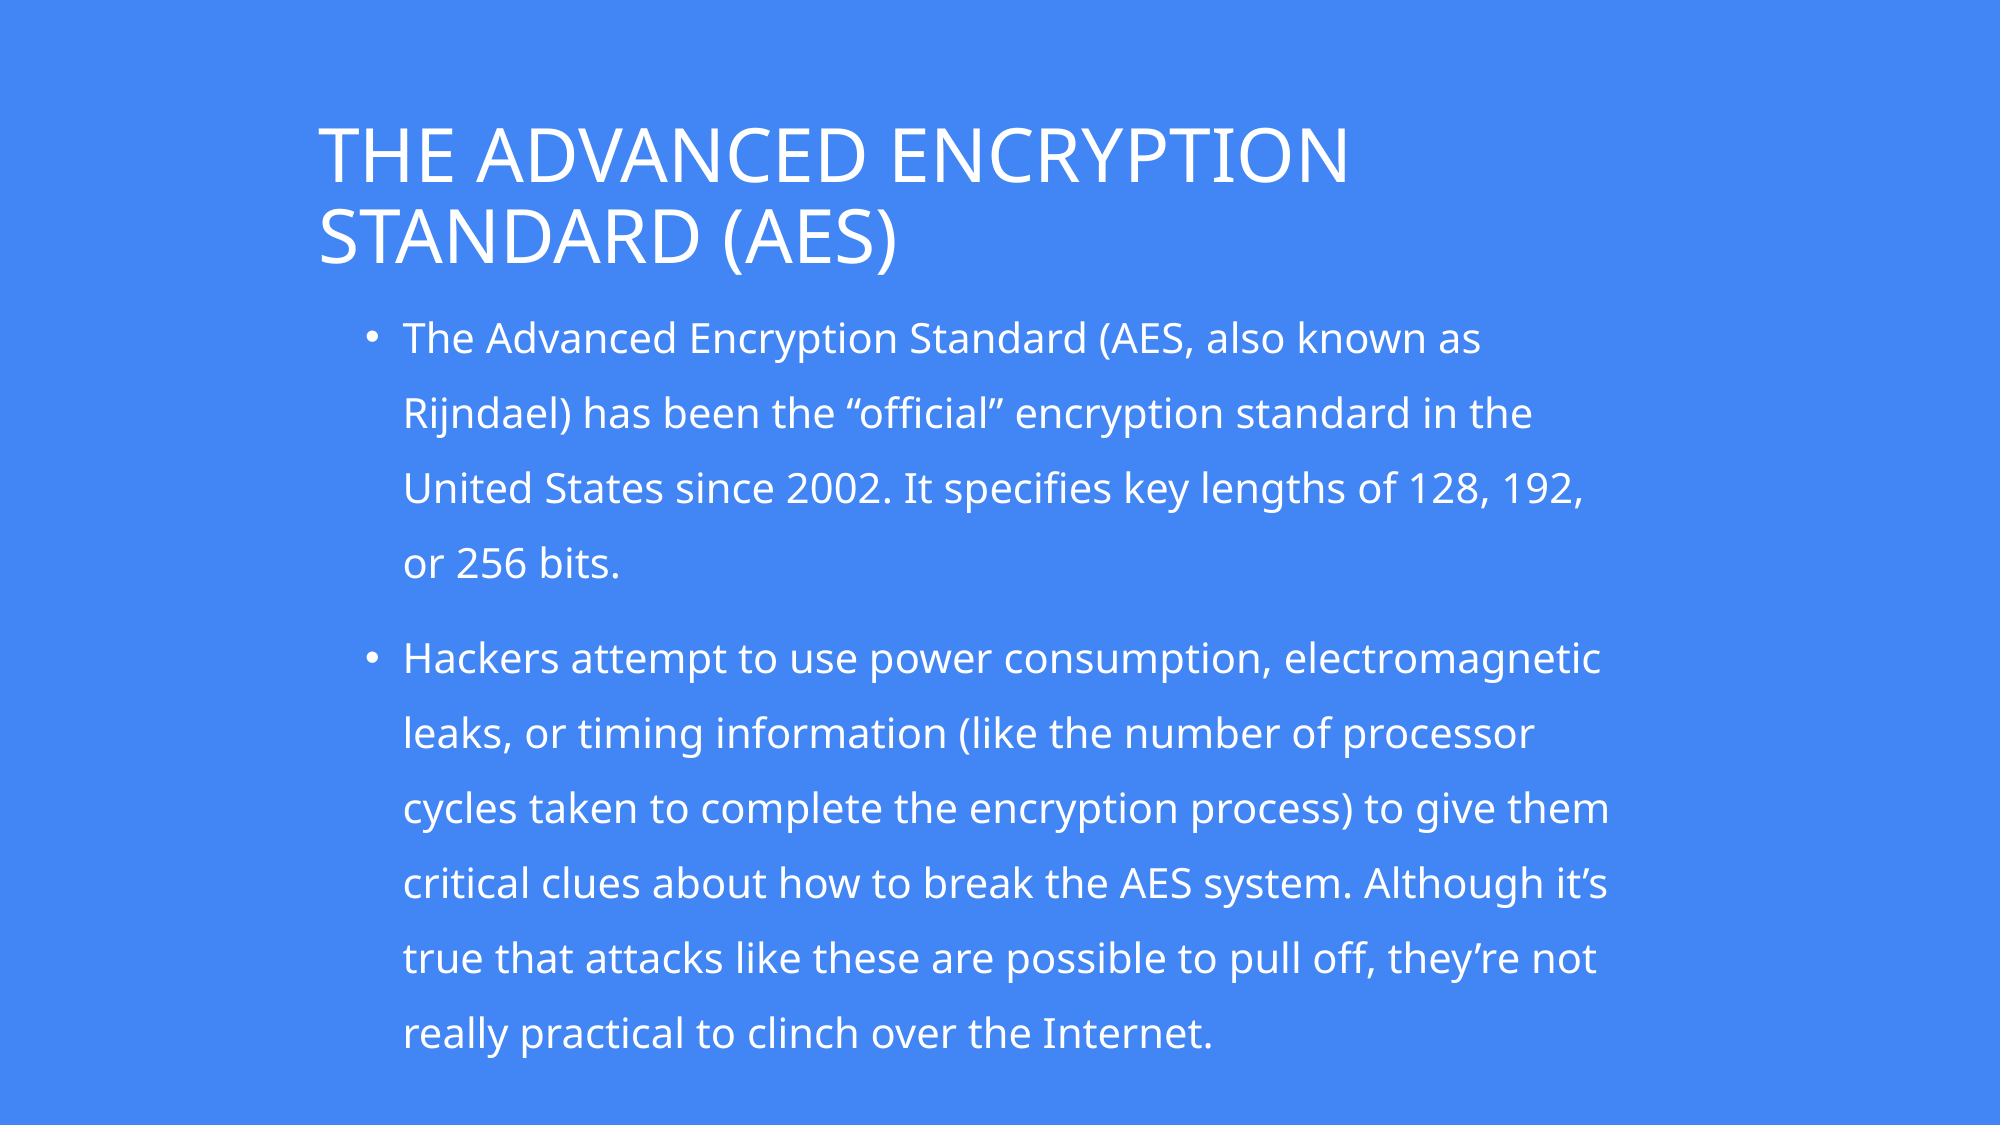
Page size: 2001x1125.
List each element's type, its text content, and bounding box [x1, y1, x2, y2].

list The Advanced Encryption Standard (AES, also known as Rijndael) has been the “official” encryption standard in the United States since 2002. It specifies key lengths of 128, 192, or 256 bits. Hackers attempt to use power consumption, electromagnetic leaks, or timing information (like the number of processor cycles taken to complete the encryption process) to give them critical clues about how to break the AES system. Although it’s true that attacks like these are possible to pull off, they’re not really practical to clinch over the Internet. [350, 278, 1627, 916]
title THE ADVANCED ENCRYPTION STANDARD (AES) [303, 90, 1426, 307]
